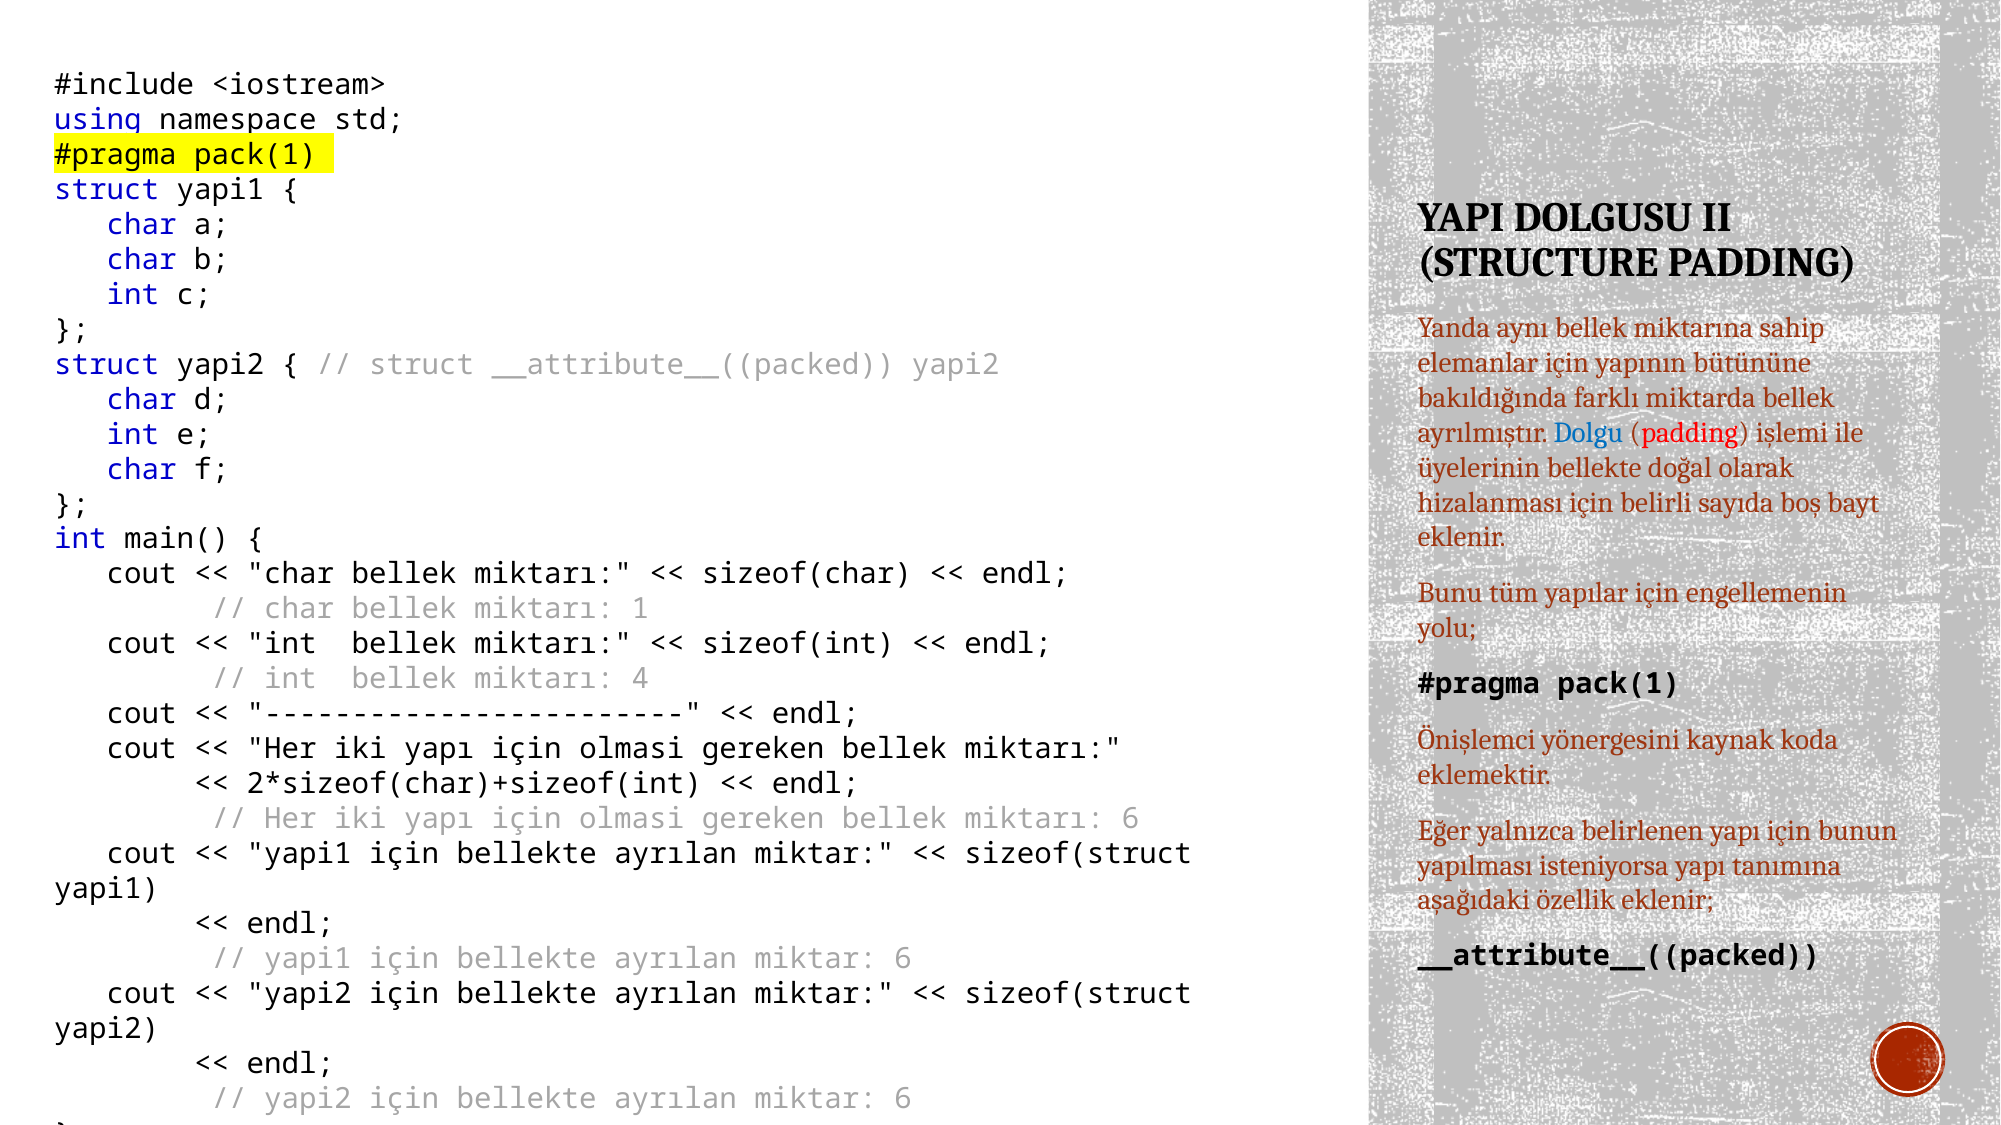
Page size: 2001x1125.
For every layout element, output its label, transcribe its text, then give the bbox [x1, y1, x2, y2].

list Yanda aynı bellek miktarına sahip elemanlar için yapının bütününe bakıldığında farklı miktarda bellek ayrılmıştır. Dolgu (padding) işlemi ile üyelerinin bellekte doğal olarak hizalanması için belirli sayıda boş bayt eklenir. Bunu tüm yapılar için engellemenin yolu; #pragma pack(1) Önişlemci yönergesini kaynak koda eklemektir. Eğer yalnızca belirlenen yapı için bunun yapılması isteniyorsa yapı tanımına aşağıdaki özellik eklenir; __attribute__((packed)) [1402, 300, 1928, 1014]
list #include <iostream> using namespace std; #pragma pack(1) struct yapi1 { char a; char b; int c; }; struct yapi2 { // struct __attribute__((packed)) yapi2 char d; int e; char f; }; int main() { cout << "char bellek miktarı:" << sizeof(char) << endl; // char bellek miktarı: 1 cout << "int bellek miktarı:" << sizeof(int) << endl; // int bellek miktarı: 4 cout << "------------------------" << endl; cout << "Her iki yapı için olmasi gereken bellek miktarı:" << 2*sizeof(char)+sizeof(int) << endl; // Her iki yapı için olmasi gereken bellek miktarı: 6 cout << "yapi1 için bellekte ayrılan miktar:" << sizeof(struct yapi1) << endl; // yapi1 için bellekte ayrılan miktar: 6 cout << "yapi2 için bellekte ayrılan miktar:" << sizeof(struct yapi2) << endl; // yapi2 için bellekte ayrılan miktar: 6 } [39, 57, 1324, 1014]
picture [1870, 1021, 1946, 1097]
title YAPI DOLGUSU II (STRUCTURE PADDING) [1402, 57, 1928, 294]
